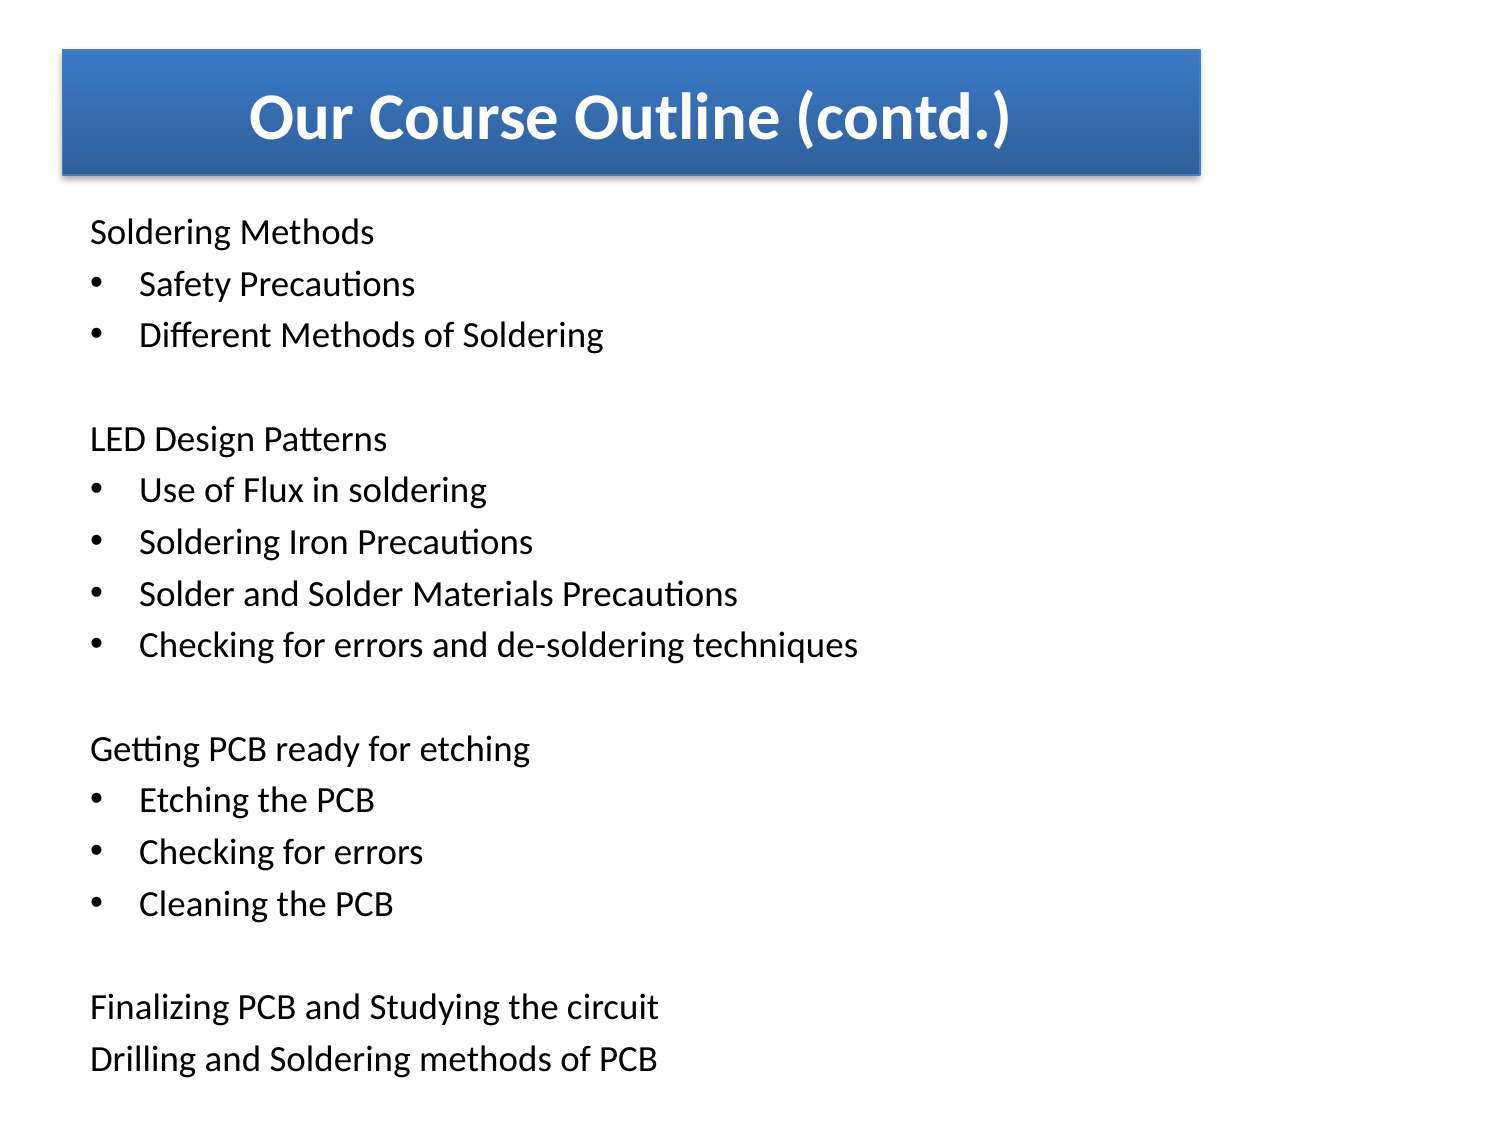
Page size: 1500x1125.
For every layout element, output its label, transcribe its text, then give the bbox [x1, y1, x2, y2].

list Soldering Methods Safety Precautions Different Methods of Soldering LED Design Patterns Use of Flux in soldering Soldering Iron Precautions Solder and Solder Materials Precautions Checking for errors and de-soldering techniques Getting PCB ready for etching Etching the PCB Checking for errors Cleaning the PCB Finalizing PCB and Studying the circuit Drilling and Soldering methods of PCB [75, 200, 1425, 1088]
text_box Our Course Outline (contd.) [62, 49, 1201, 176]
